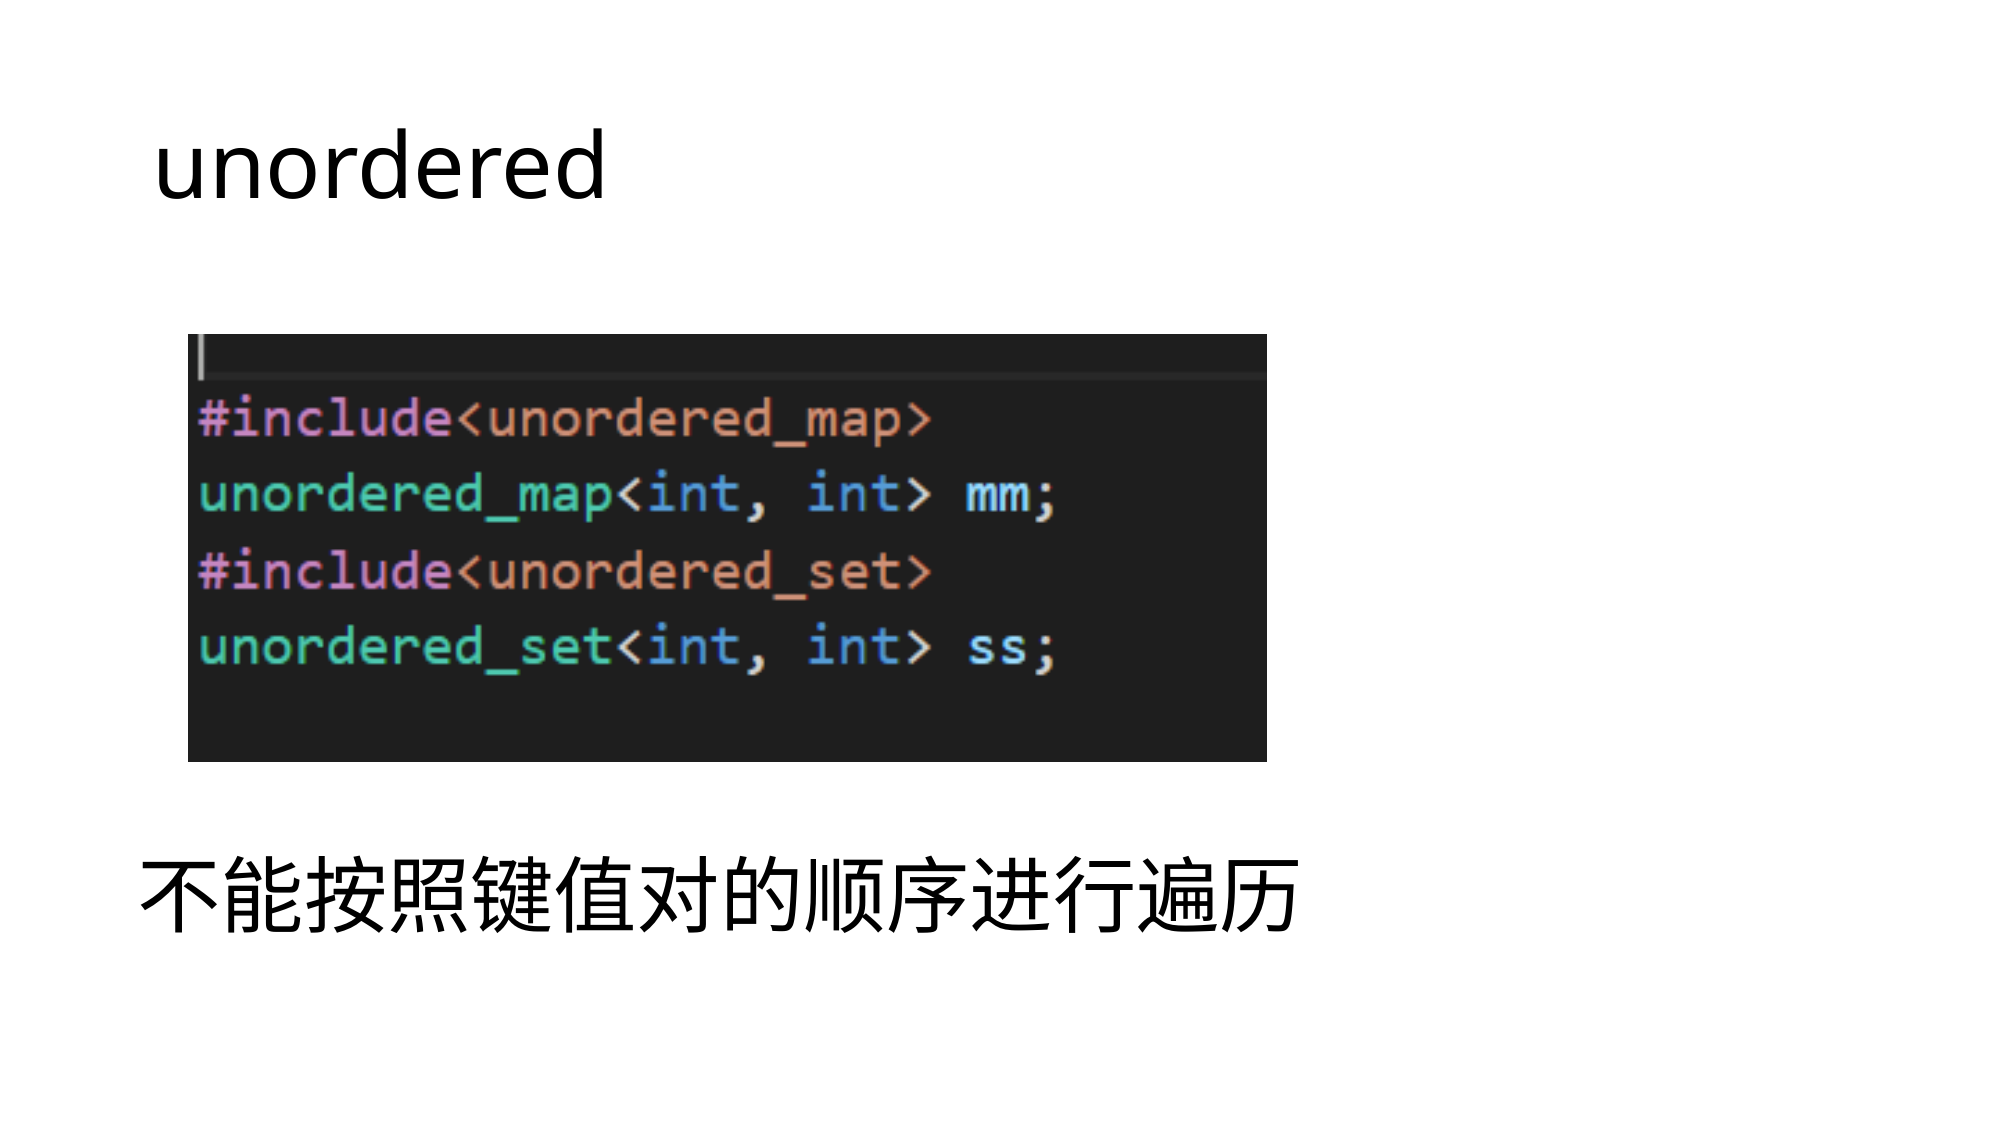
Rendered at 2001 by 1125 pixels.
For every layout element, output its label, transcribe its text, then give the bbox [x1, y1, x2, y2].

title unordered [137, 59, 1863, 278]
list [188, 334, 1267, 762]
text_box 不能按照键值对的顺序进行遍历 [122, 836, 2000, 951]
